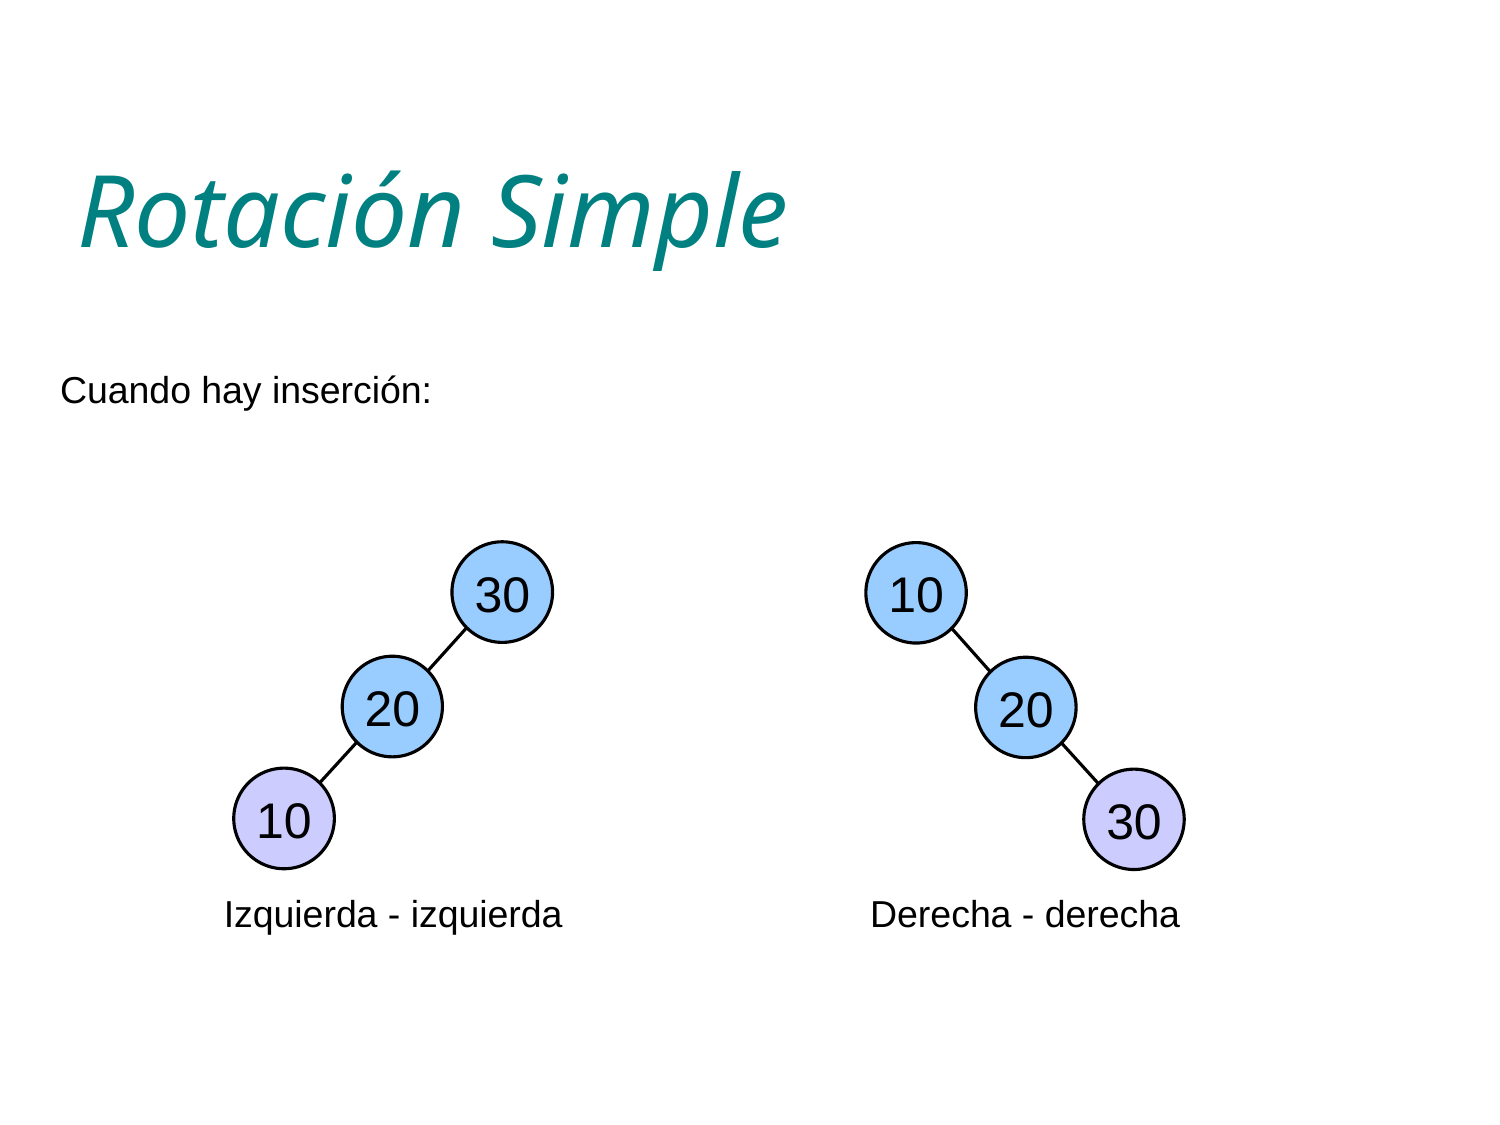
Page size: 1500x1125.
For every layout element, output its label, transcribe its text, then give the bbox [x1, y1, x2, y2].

title Rotación Simple [62, 113, 1413, 302]
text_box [233, 541, 553, 869]
text_box Cuando hay inserción: [45, 358, 448, 418]
text_box Derecha - derecha [855, 883, 1195, 943]
text_box Izquierda - izquierda [208, 883, 578, 943]
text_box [865, 542, 1185, 870]
